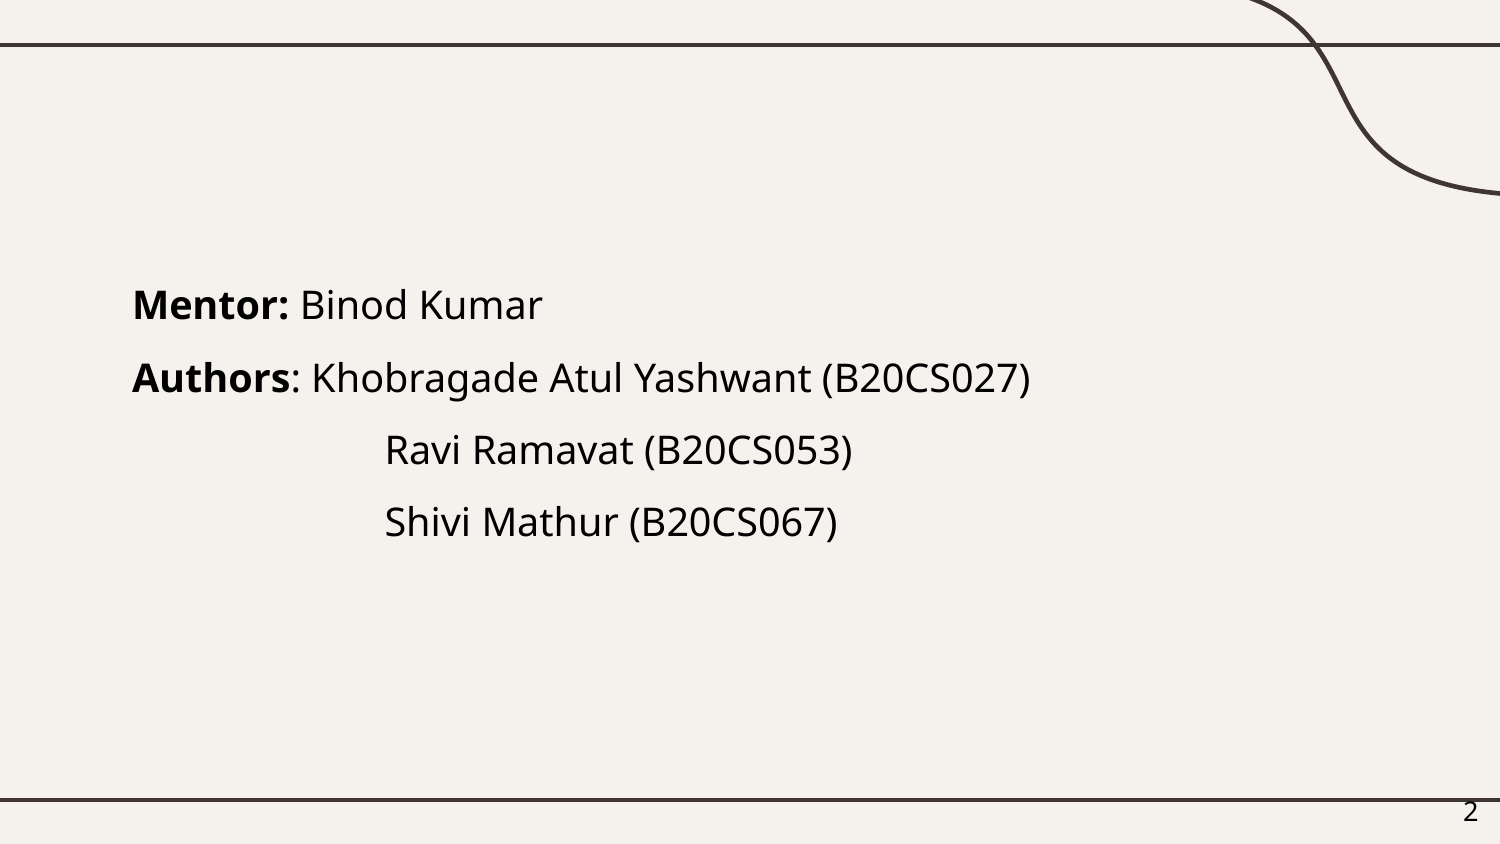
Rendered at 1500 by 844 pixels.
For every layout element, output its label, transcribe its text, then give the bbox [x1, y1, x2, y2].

slide_number ‹#› [1403, 779, 1494, 844]
list Mentor: Binod Kumar Authors: Khobragade Atul Yashwant (B20CS027) Ravi Ramavat (B20CS053) Shivi Mathur (B20CS067) [116, 192, 1383, 734]
